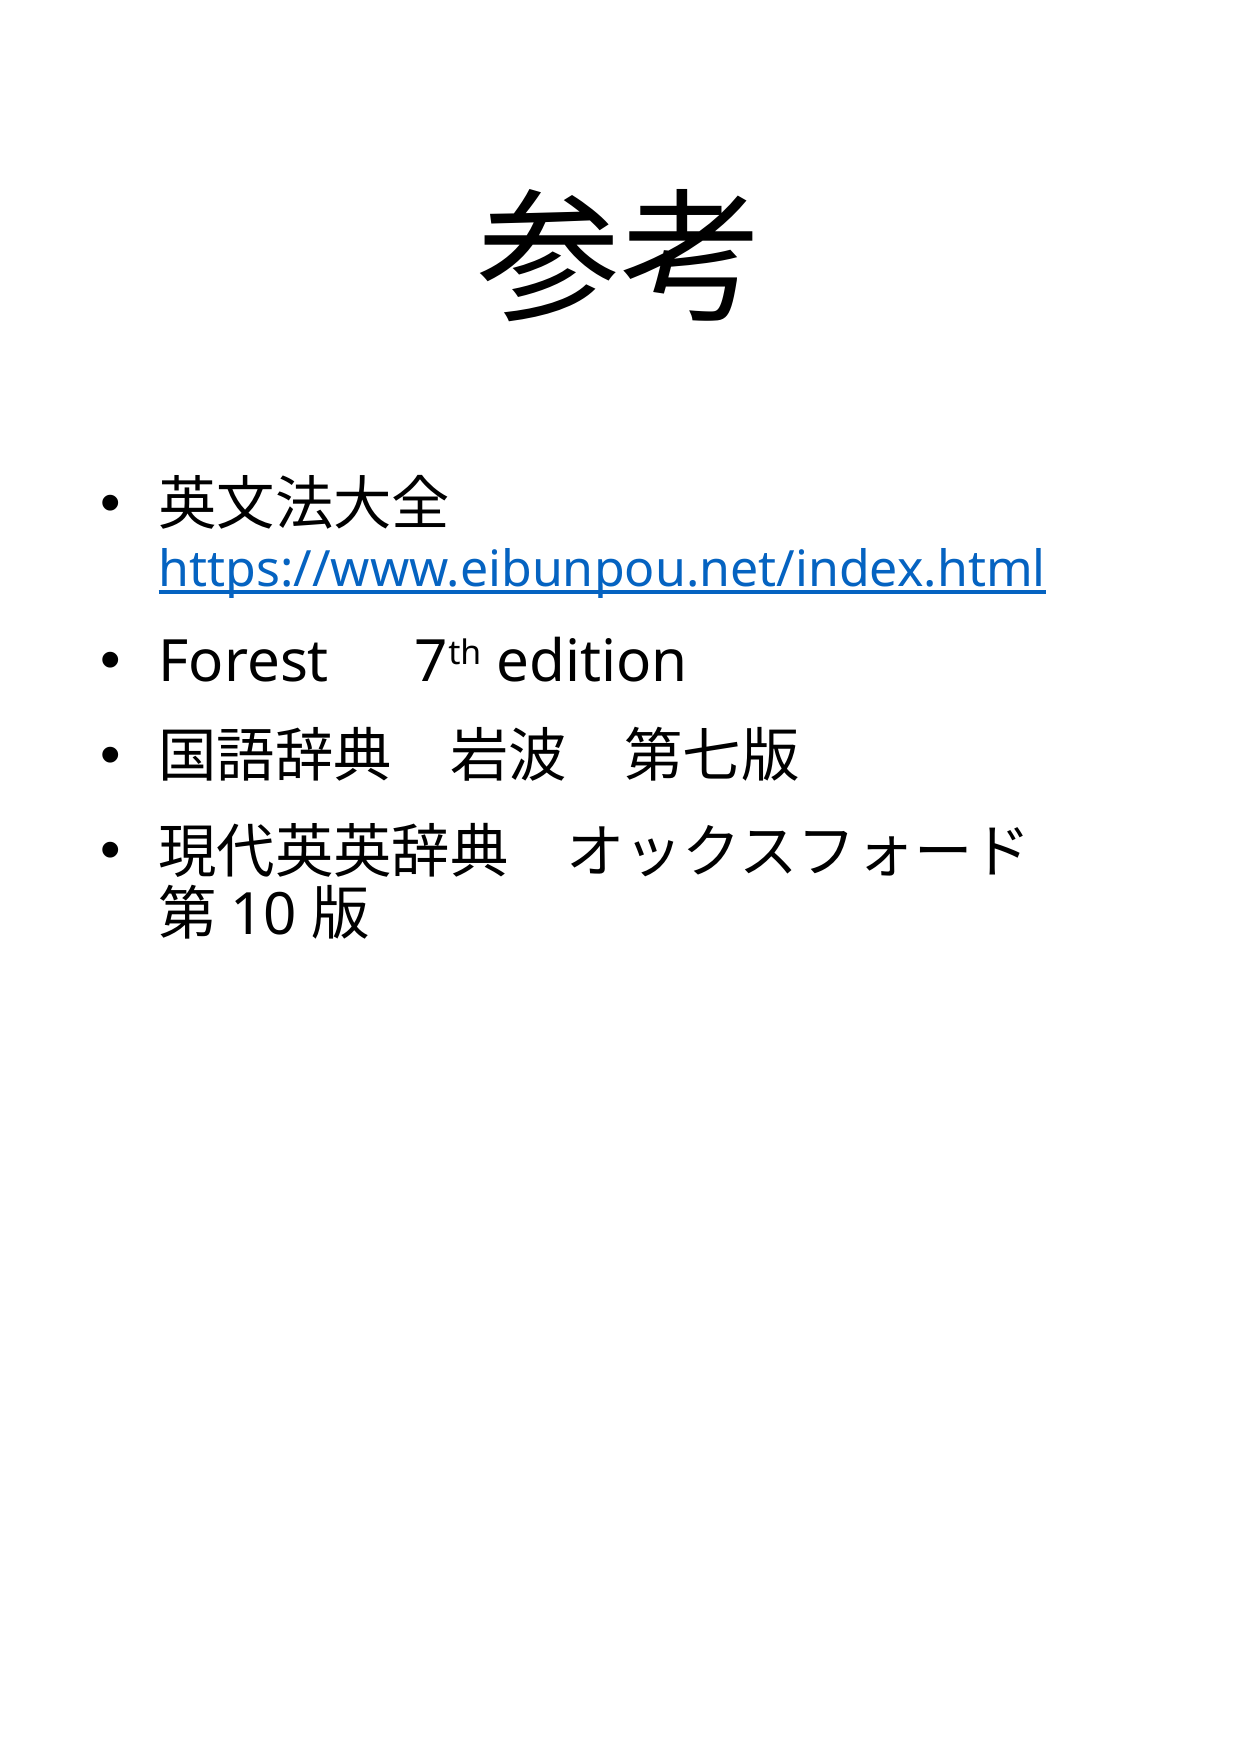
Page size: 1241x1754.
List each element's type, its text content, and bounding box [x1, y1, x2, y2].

title 参考 [85, 93, 1155, 433]
list 英文法大全https://www.eibunpou.net/index.html Forest 7th edition 国語辞典 岩波 第七版 現代英英辞典 オックスフォード 第10版 [85, 466, 1155, 1580]
